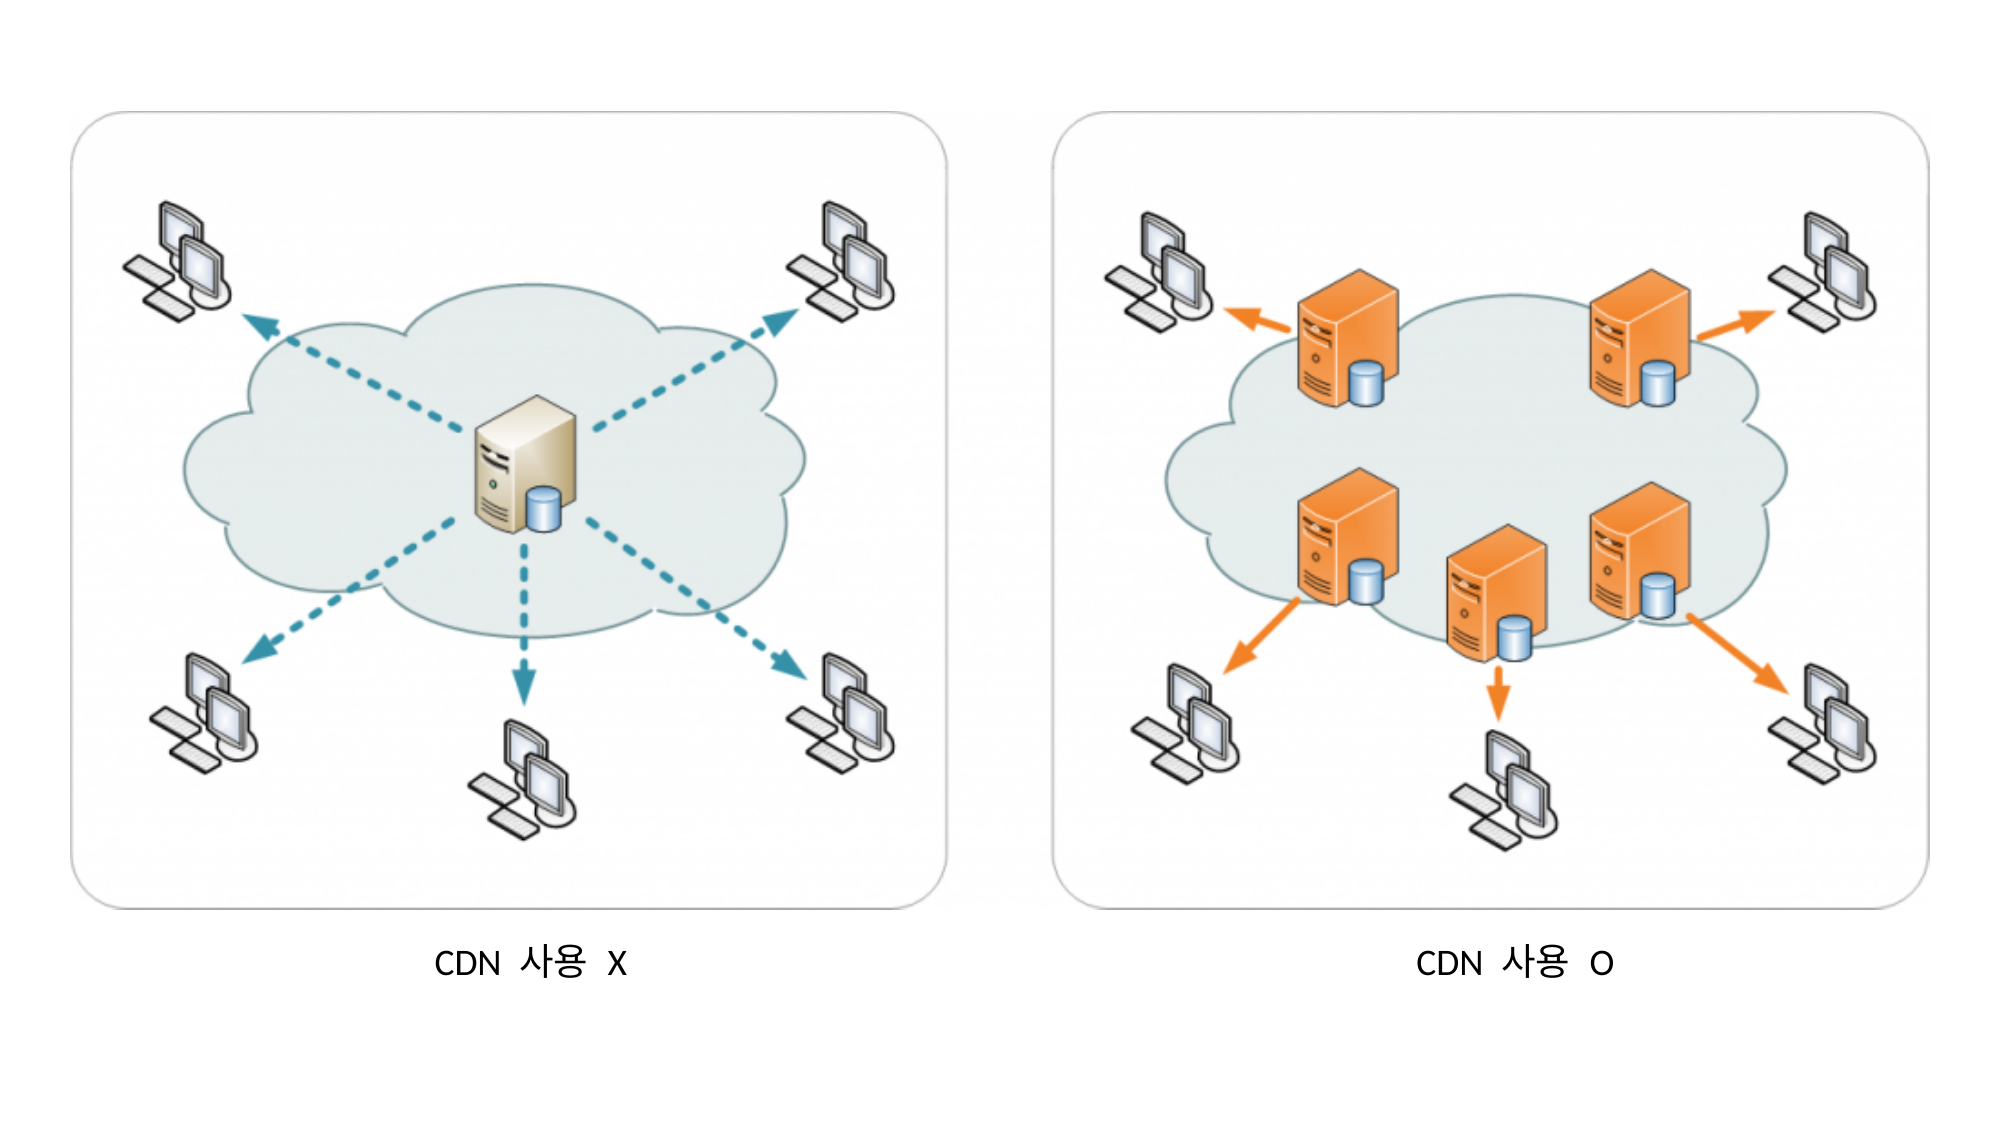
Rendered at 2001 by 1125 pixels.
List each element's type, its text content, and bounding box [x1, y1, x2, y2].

text_box CDN 사용 O [1401, 930, 1982, 991]
picture [70, 111, 1930, 910]
text_box CDN 사용 X [419, 930, 1000, 991]
